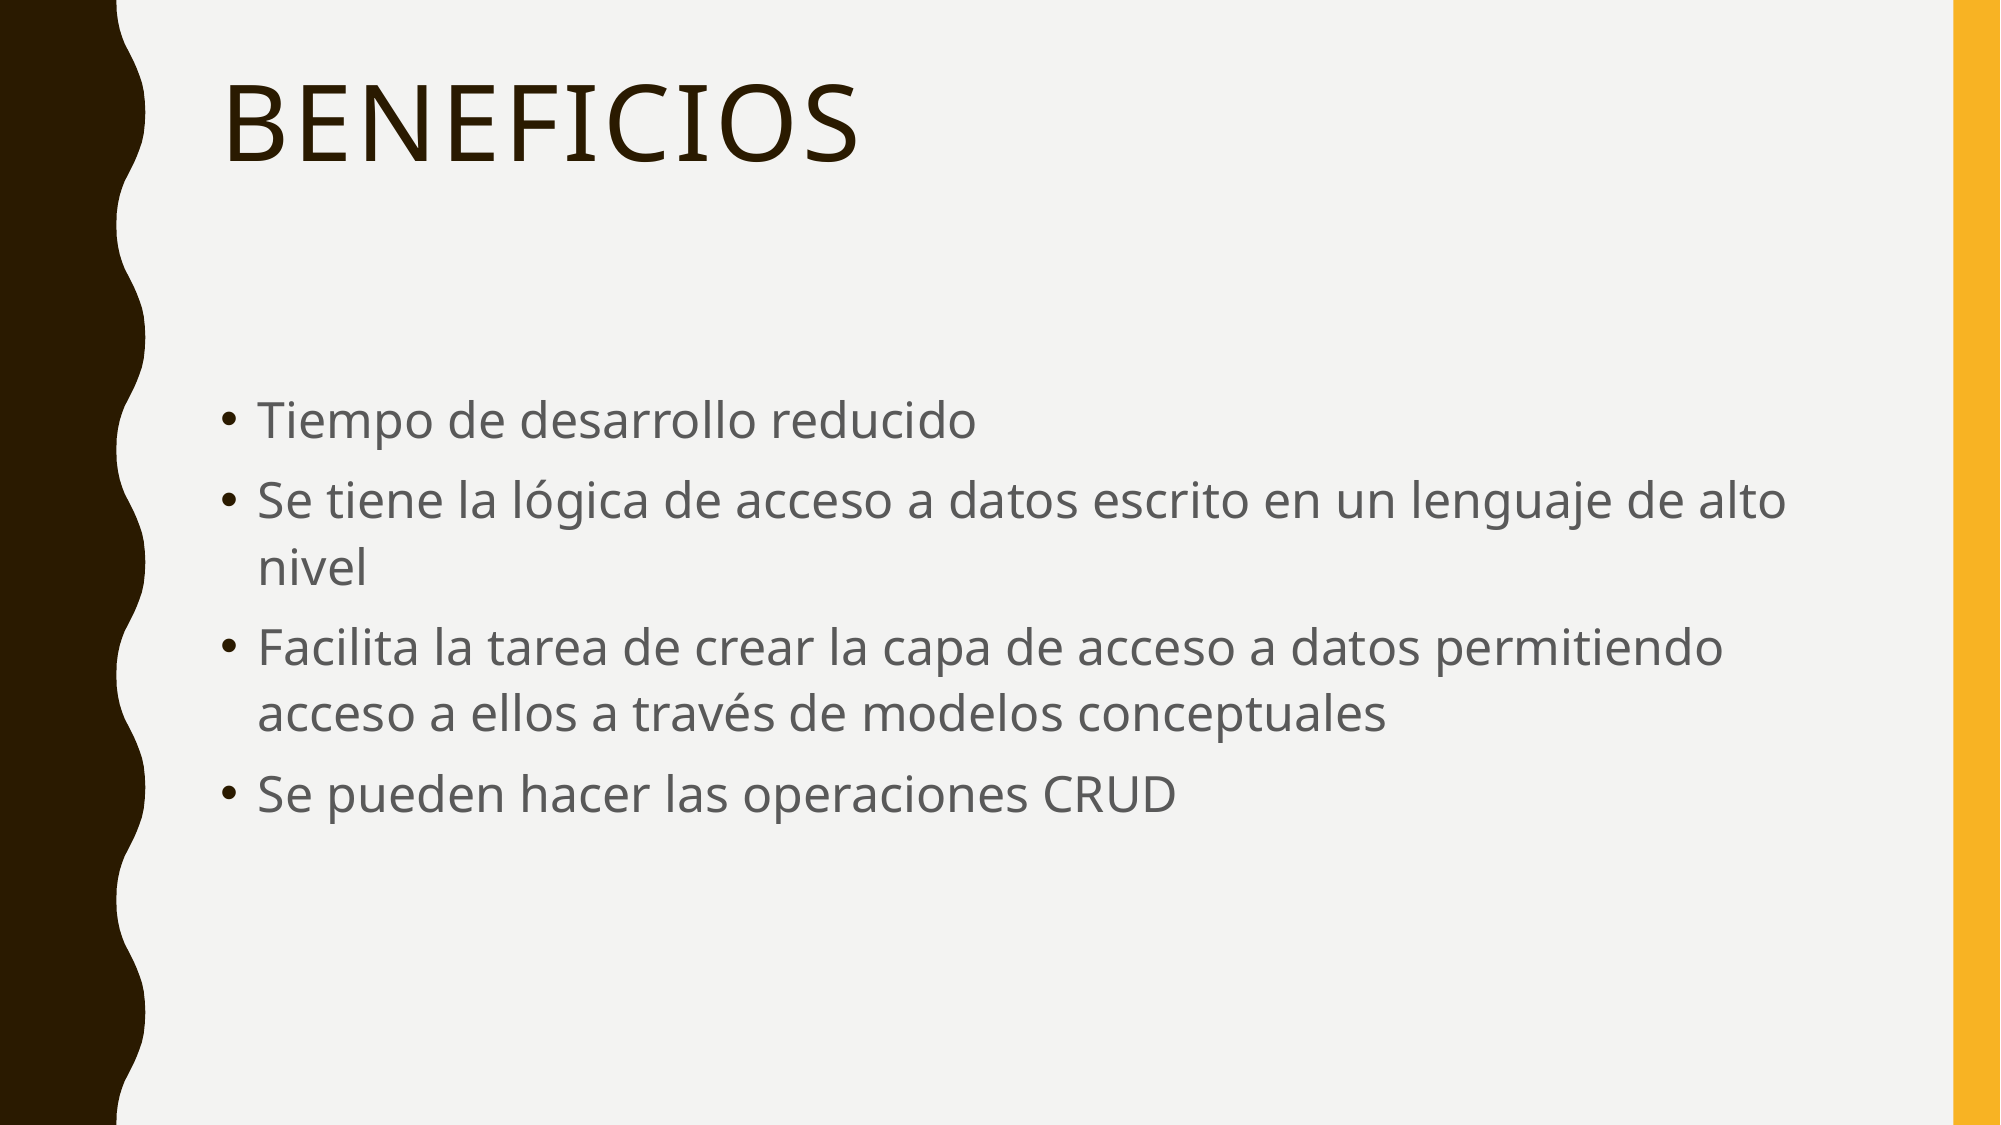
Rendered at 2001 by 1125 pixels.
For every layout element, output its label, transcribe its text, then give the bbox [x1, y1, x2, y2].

title beneficios [205, 62, 1875, 308]
list Tiempo de desarrollo reducido Se tiene la lógica de acceso a datos escrito en un lenguaje de alto nivel Facilita la tarea de crear la capa de acceso a datos permitiendo acceso a ellos a través de modelos conceptuales Se pueden hacer las operaciones CRUD [205, 375, 1875, 965]
